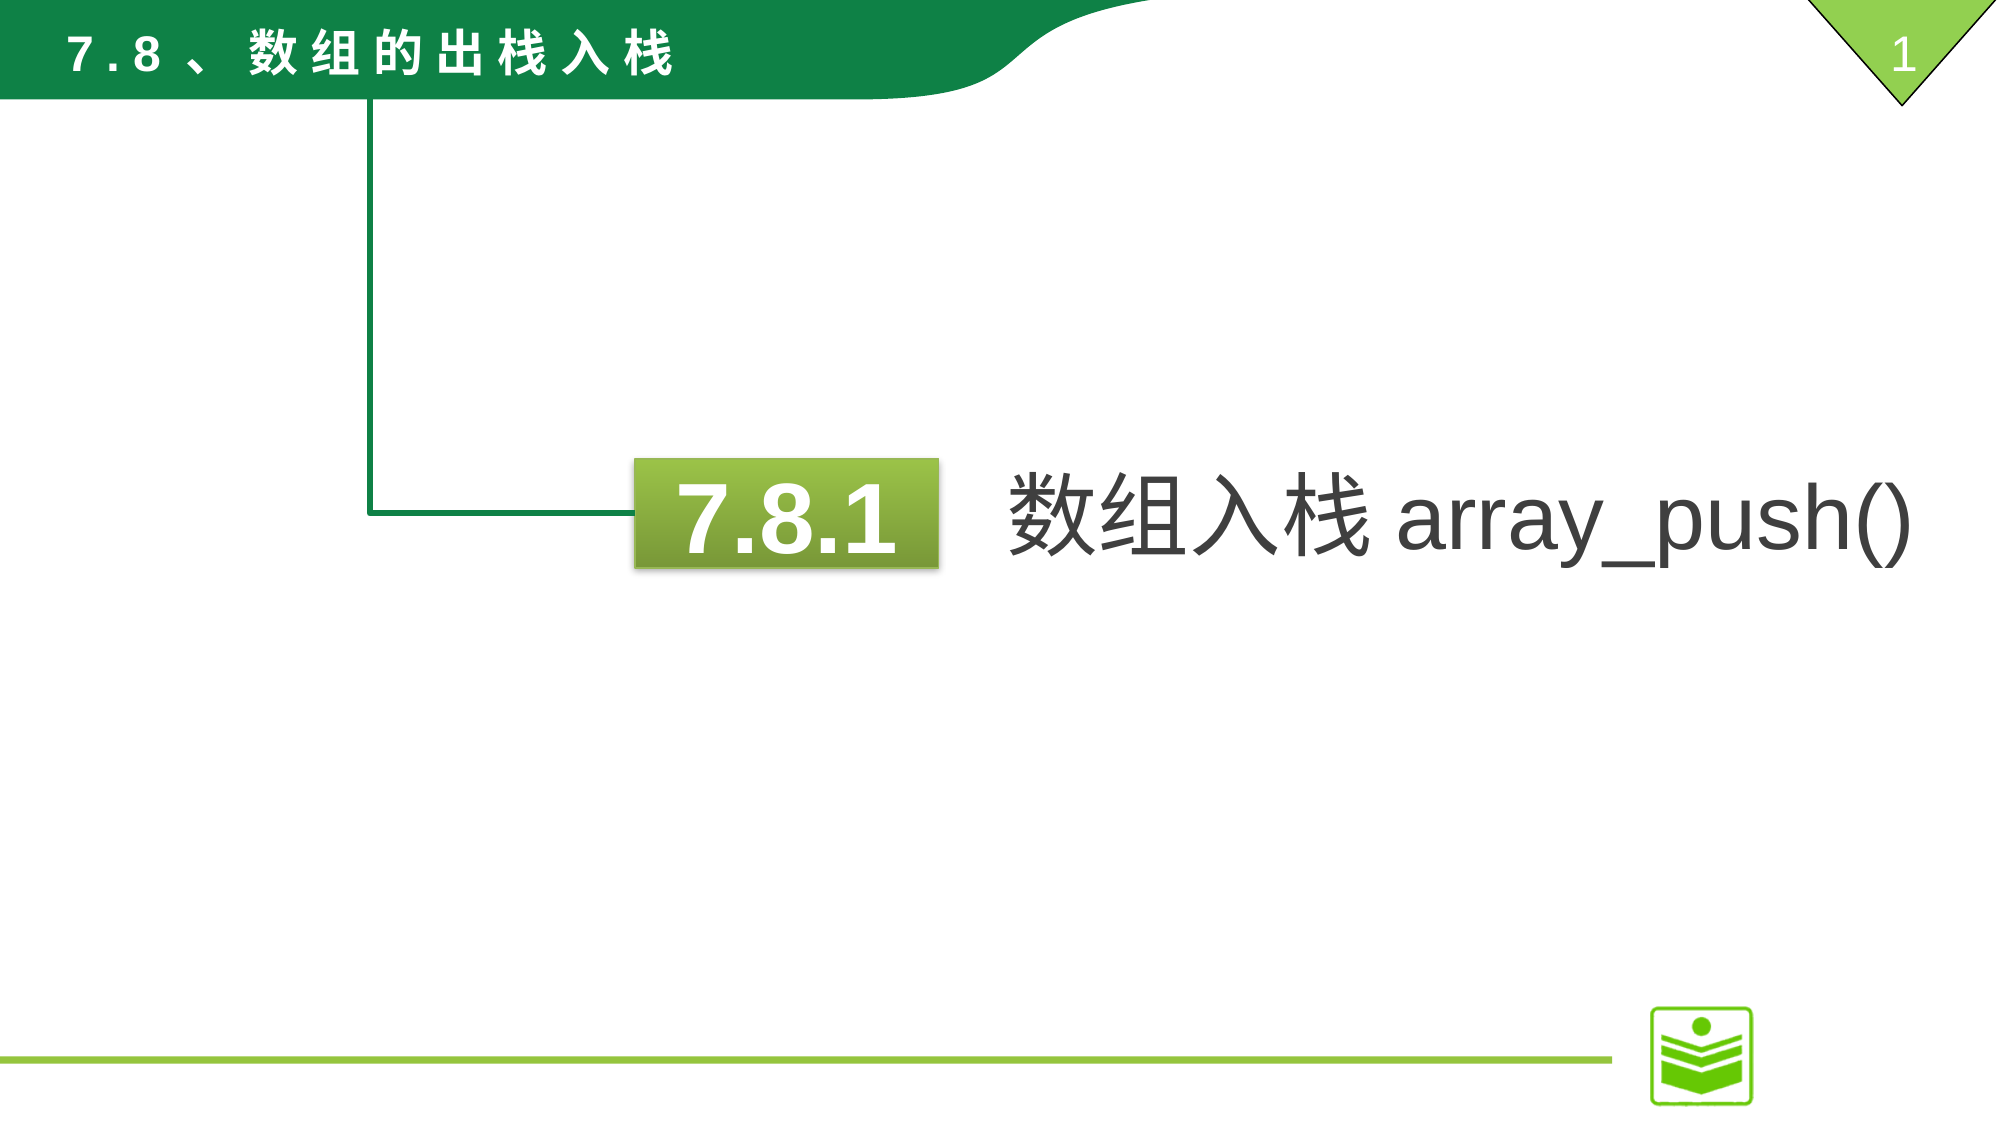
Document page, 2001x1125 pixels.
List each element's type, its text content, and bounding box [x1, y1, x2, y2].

picture [1650, 1006, 1754, 1107]
text_box [0, 0, 1150, 100]
text_box 7.8.1 [634, 458, 939, 569]
text_box [0, 1056, 1613, 1064]
text_box 7.8、数组的出栈入栈 [51, 13, 689, 89]
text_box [290, 168, 715, 435]
text_box [1887, 89, 1917, 106]
text_box [1808, 0, 1996, 63]
text_box 1 [1864, 13, 1944, 89]
text_box 数组入栈array_push() [991, 450, 1930, 575]
